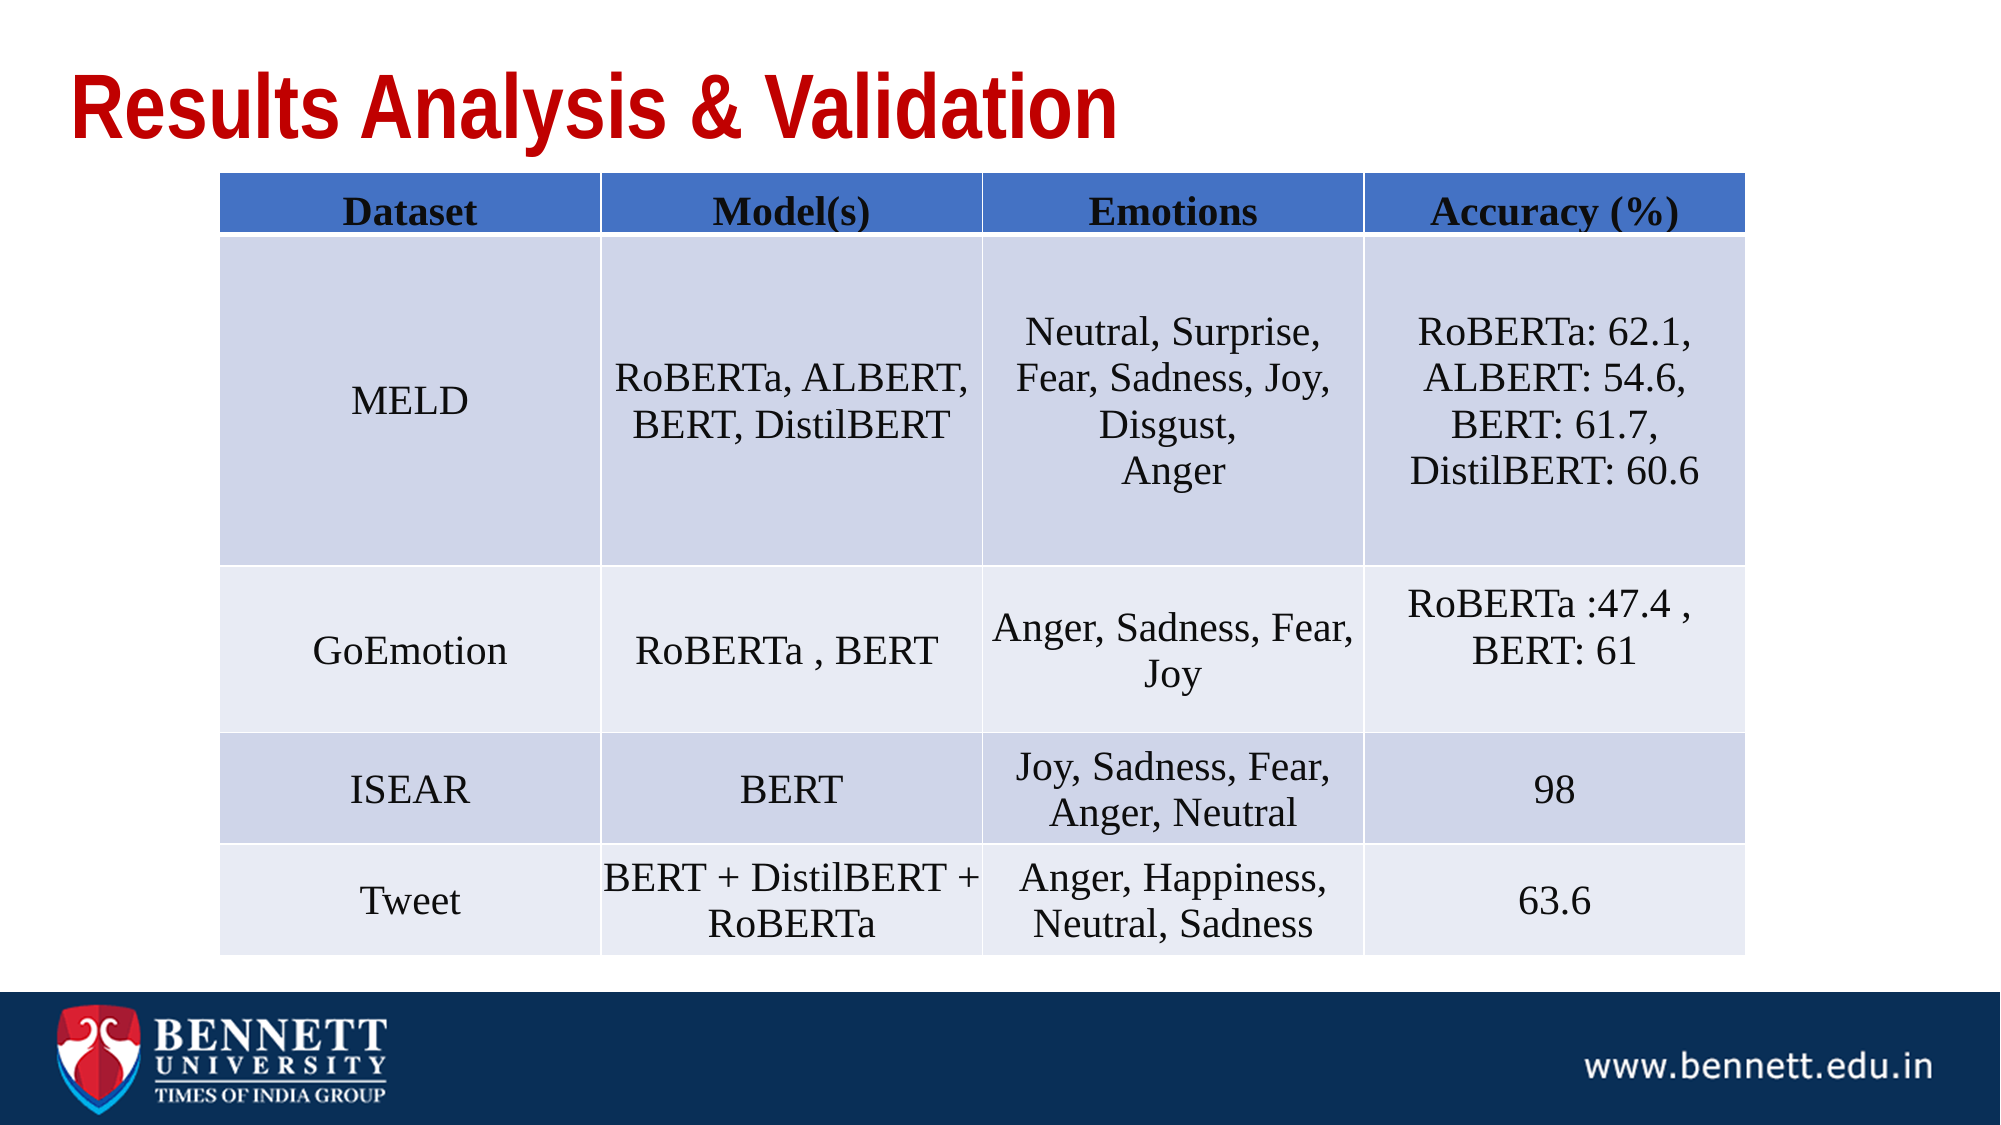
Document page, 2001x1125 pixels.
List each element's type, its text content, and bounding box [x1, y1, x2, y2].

table_header Dataset [220, 173, 600, 232]
table_cell Neutral, Surprise, Fear, Sadness, Joy, Disgust, Anger [983, 237, 1363, 565]
table_cell RoBERTa :47.4 , BERT: 61 [1365, 567, 1745, 732]
table_cell ISEAR [220, 733, 600, 843]
table_cell GoEmotion [220, 567, 600, 732]
table_cell Joy, Sadness, Fear, Anger, Neutral [983, 733, 1363, 843]
table_header Emotions [983, 173, 1363, 232]
table_cell MELD [220, 237, 600, 565]
table_cell BERT [602, 733, 982, 843]
table_cell 98 [1365, 733, 1745, 843]
table_cell RoBERTa , BERT [602, 567, 982, 732]
table_cell RoBERTa, ALBERT, BERT, DistilBERT [602, 237, 982, 565]
table_cell Anger, Sadness, Fear, Joy [983, 567, 1363, 732]
table_header Model(s) [602, 173, 982, 232]
table_cell BERT + DistilBERT + RoBERTa [602, 845, 982, 955]
table_cell Tweet [220, 845, 600, 955]
title Results Analysis & Validation [55, 0, 1781, 218]
table_cell Anger, Happiness, Neutral, Sadness [983, 845, 1363, 955]
table_cell 63.6 [1365, 845, 1745, 955]
picture [0, 992, 2000, 1125]
table_header Accuracy (%) [1365, 173, 1745, 232]
table_cell RoBERTa: 62.1, ALBERT: 54.6, BERT: 61.7, DistilBERT: 60.6 [1365, 237, 1745, 565]
